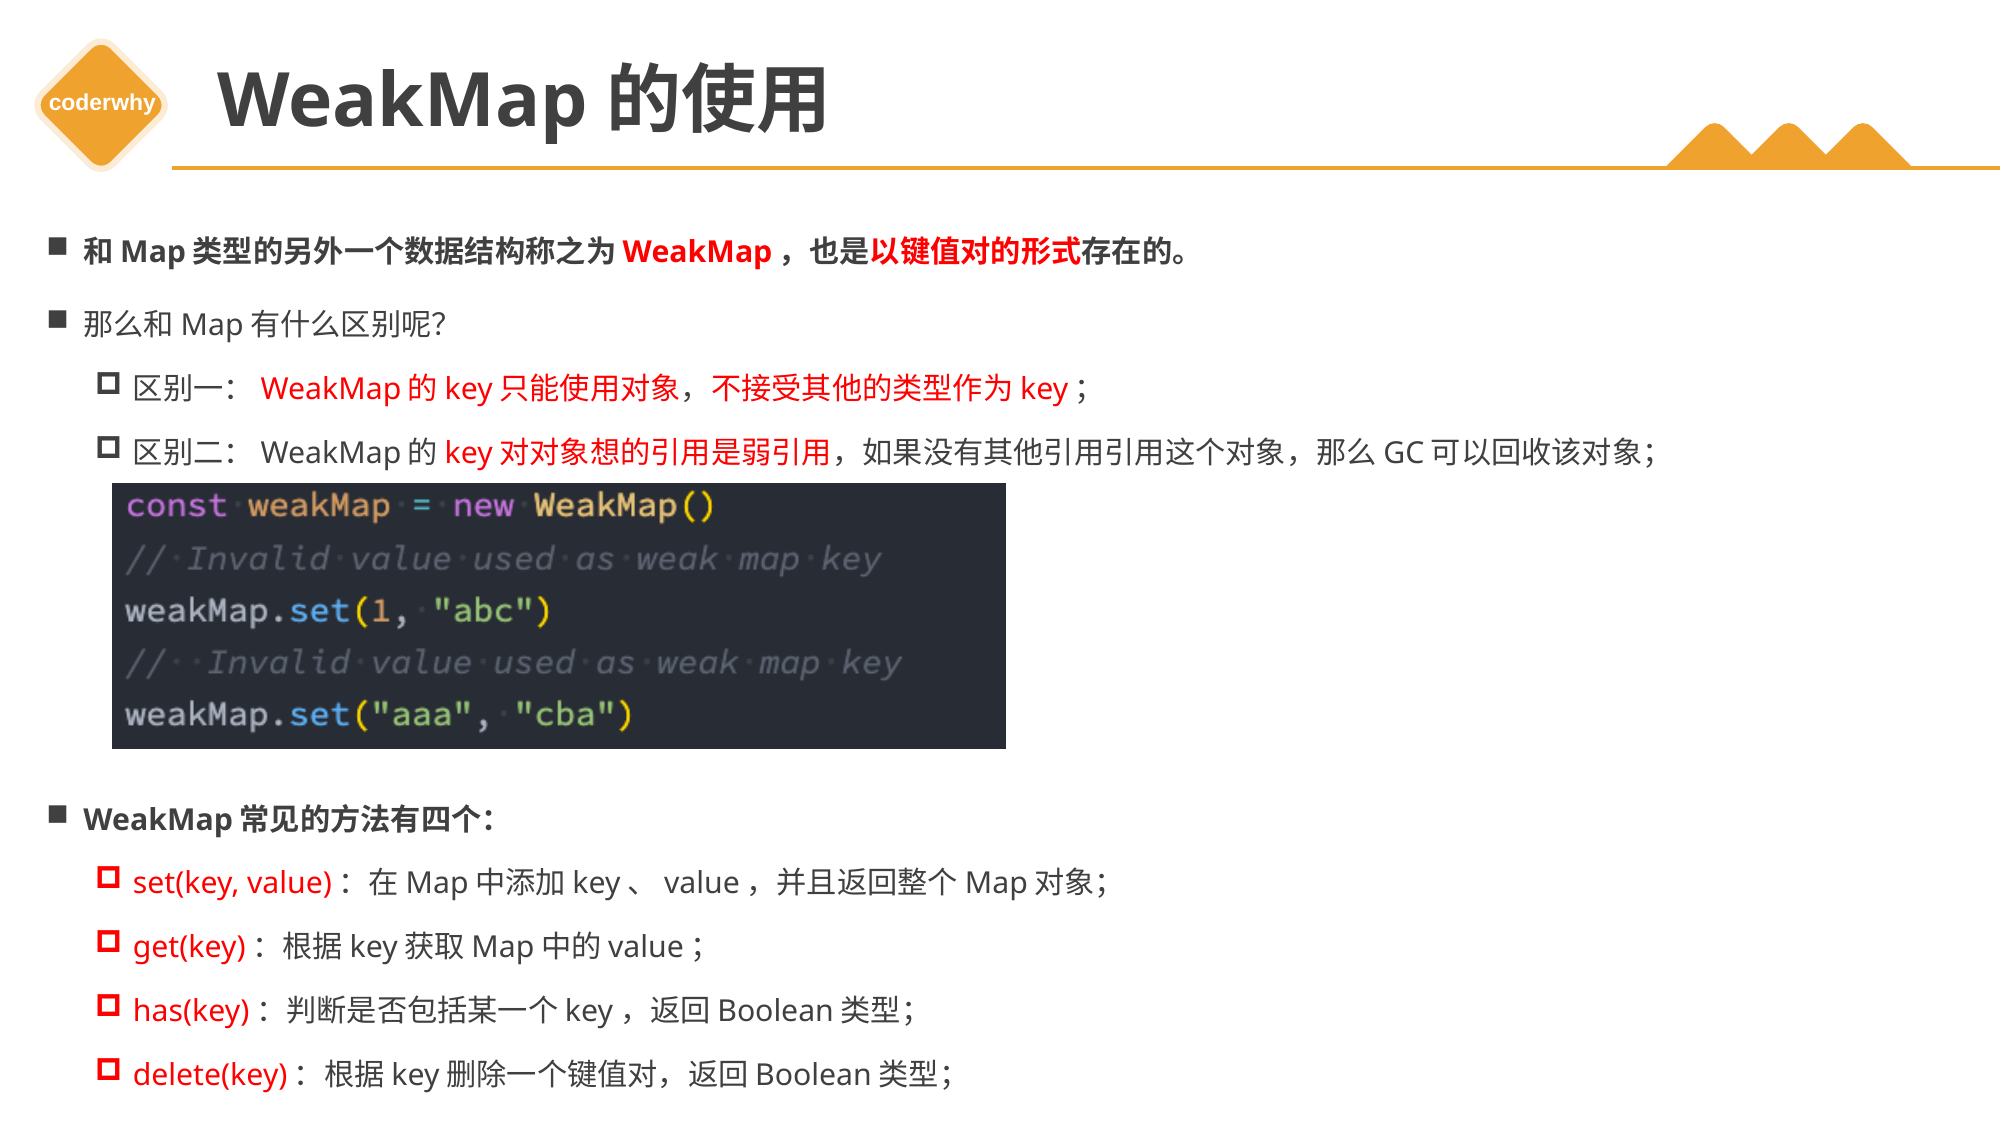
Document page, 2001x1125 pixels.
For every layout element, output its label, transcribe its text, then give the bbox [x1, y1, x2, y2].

list 和Map类型的另外一个数据结构称之为WeakMap，也是以键值对的形式存在的。 那么和Map有什么区别呢？ 区别一：WeakMap的key只能使用对象，不接受其他的类型作为key； 区别二：WeakMap的key对对象想的引用是弱引用，如果没有其他引用引用这个对象，那么GC可以回收该对象； WeakMap常见的方法有四个： set(key, value)：在Map中添加key、value，并且返回整个Map对象； get(key)：根据key获取Map中的value； has(key)：判断是否包括某一个key，返回Boolean类型； delete(key)：根据key删除一个键值对，返回Boolean类型； [31, 206, 1979, 1100]
title WeakMap的使用 [202, 43, 1857, 161]
picture [112, 483, 1006, 749]
